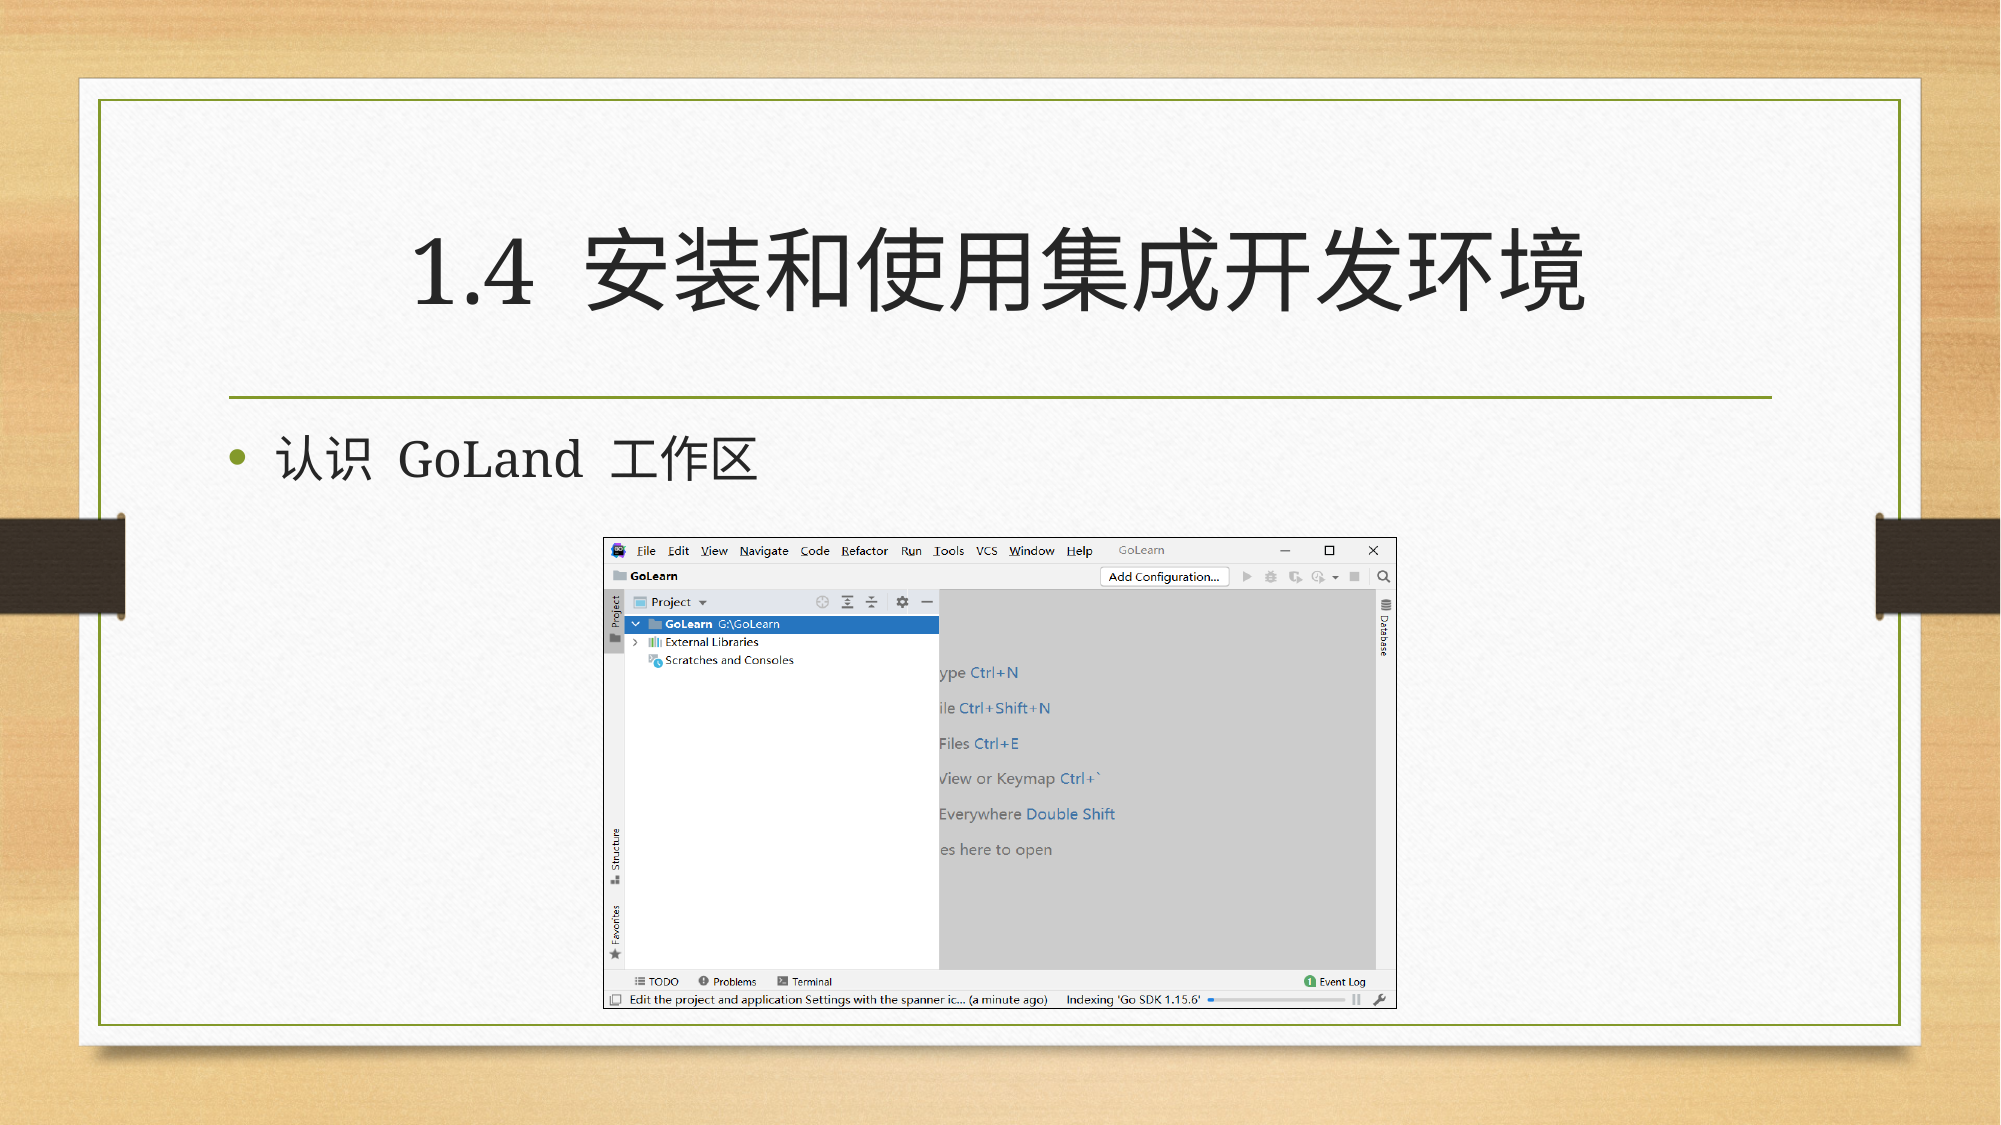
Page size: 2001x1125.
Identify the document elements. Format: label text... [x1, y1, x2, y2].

picture [0, 0, 2001, 1125]
title 1.4 安装和使用集成开发环境 [212, 161, 1788, 375]
list 认识 GoLand 工作区 [212, 419, 1788, 964]
